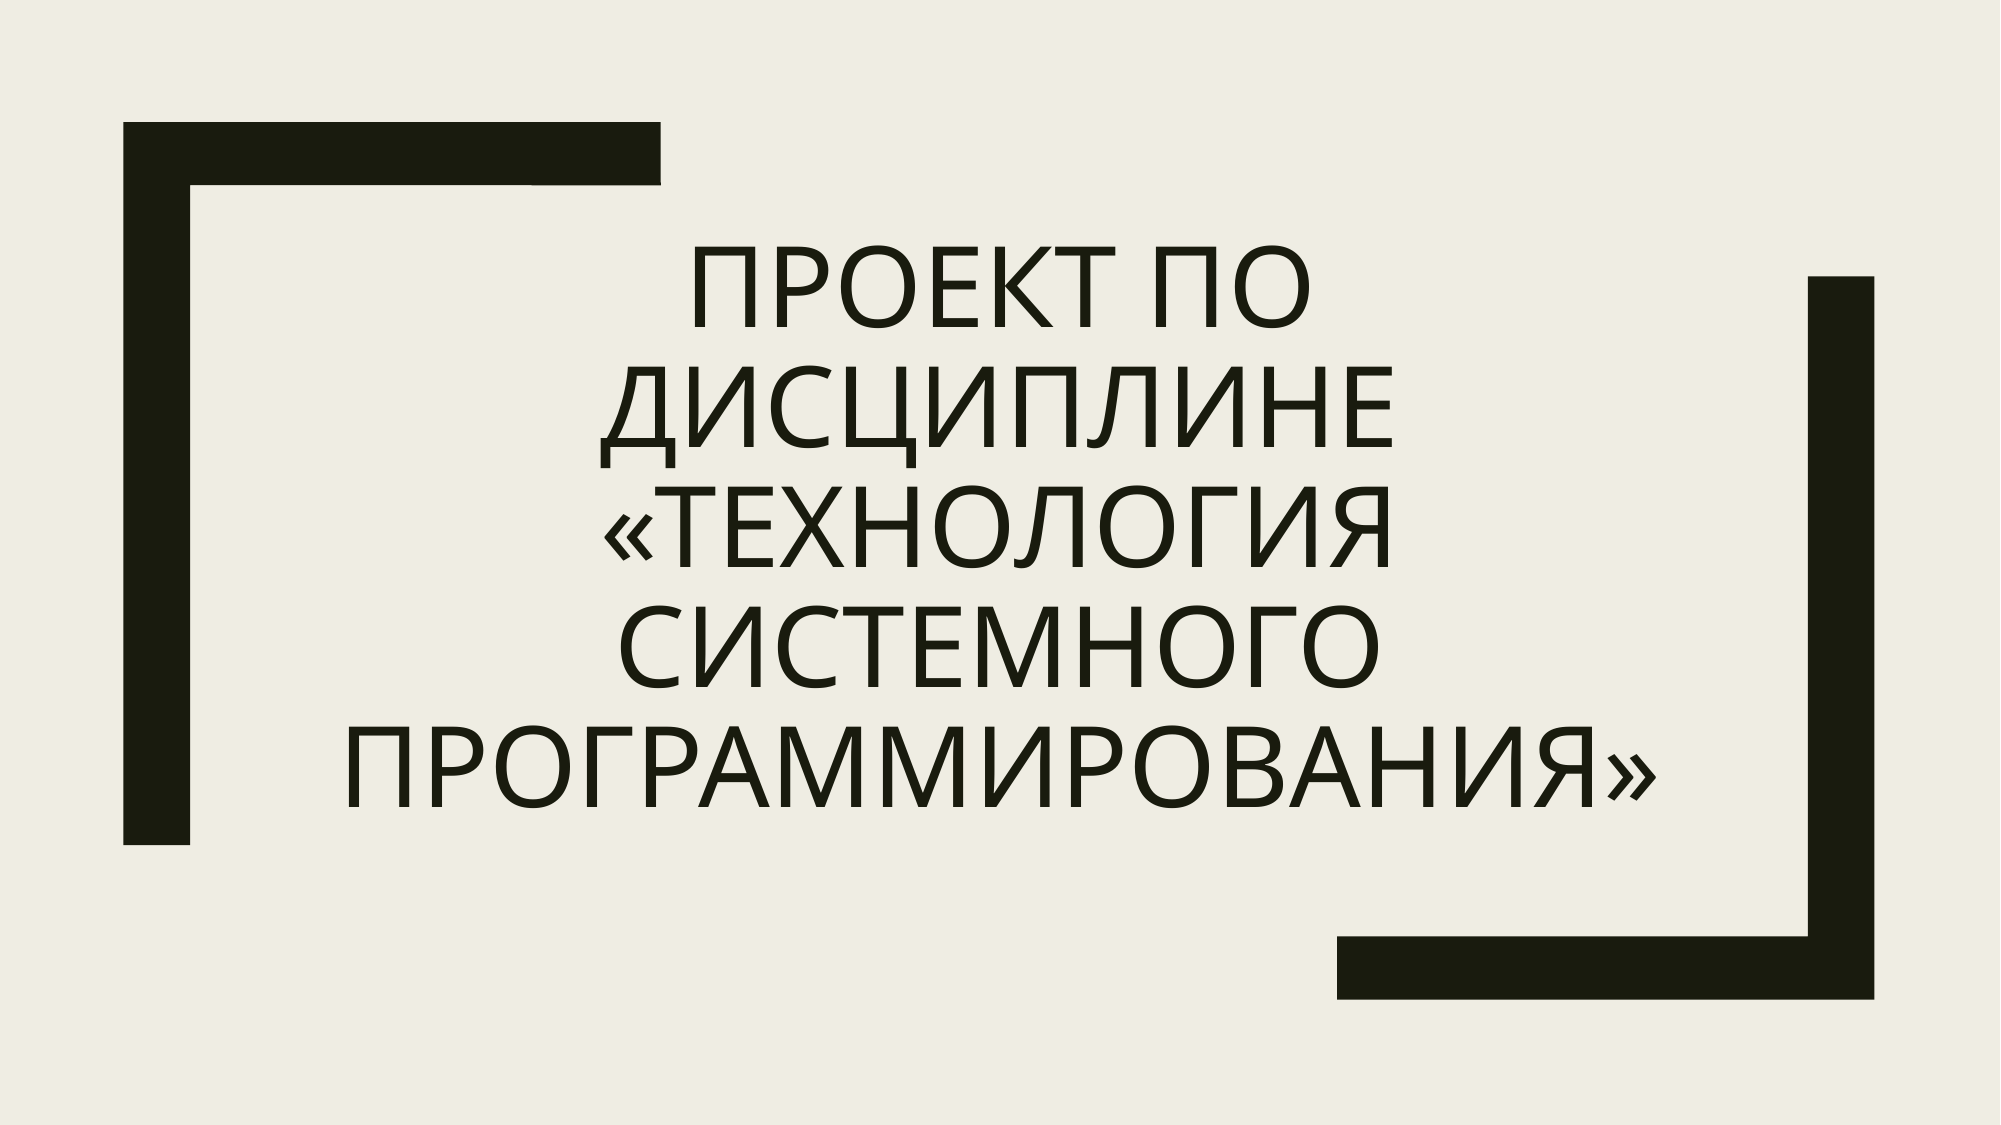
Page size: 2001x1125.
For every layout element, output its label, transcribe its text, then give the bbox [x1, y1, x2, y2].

title Проект по дисциплине «Технология системного программирования» [314, 293, 1686, 840]
